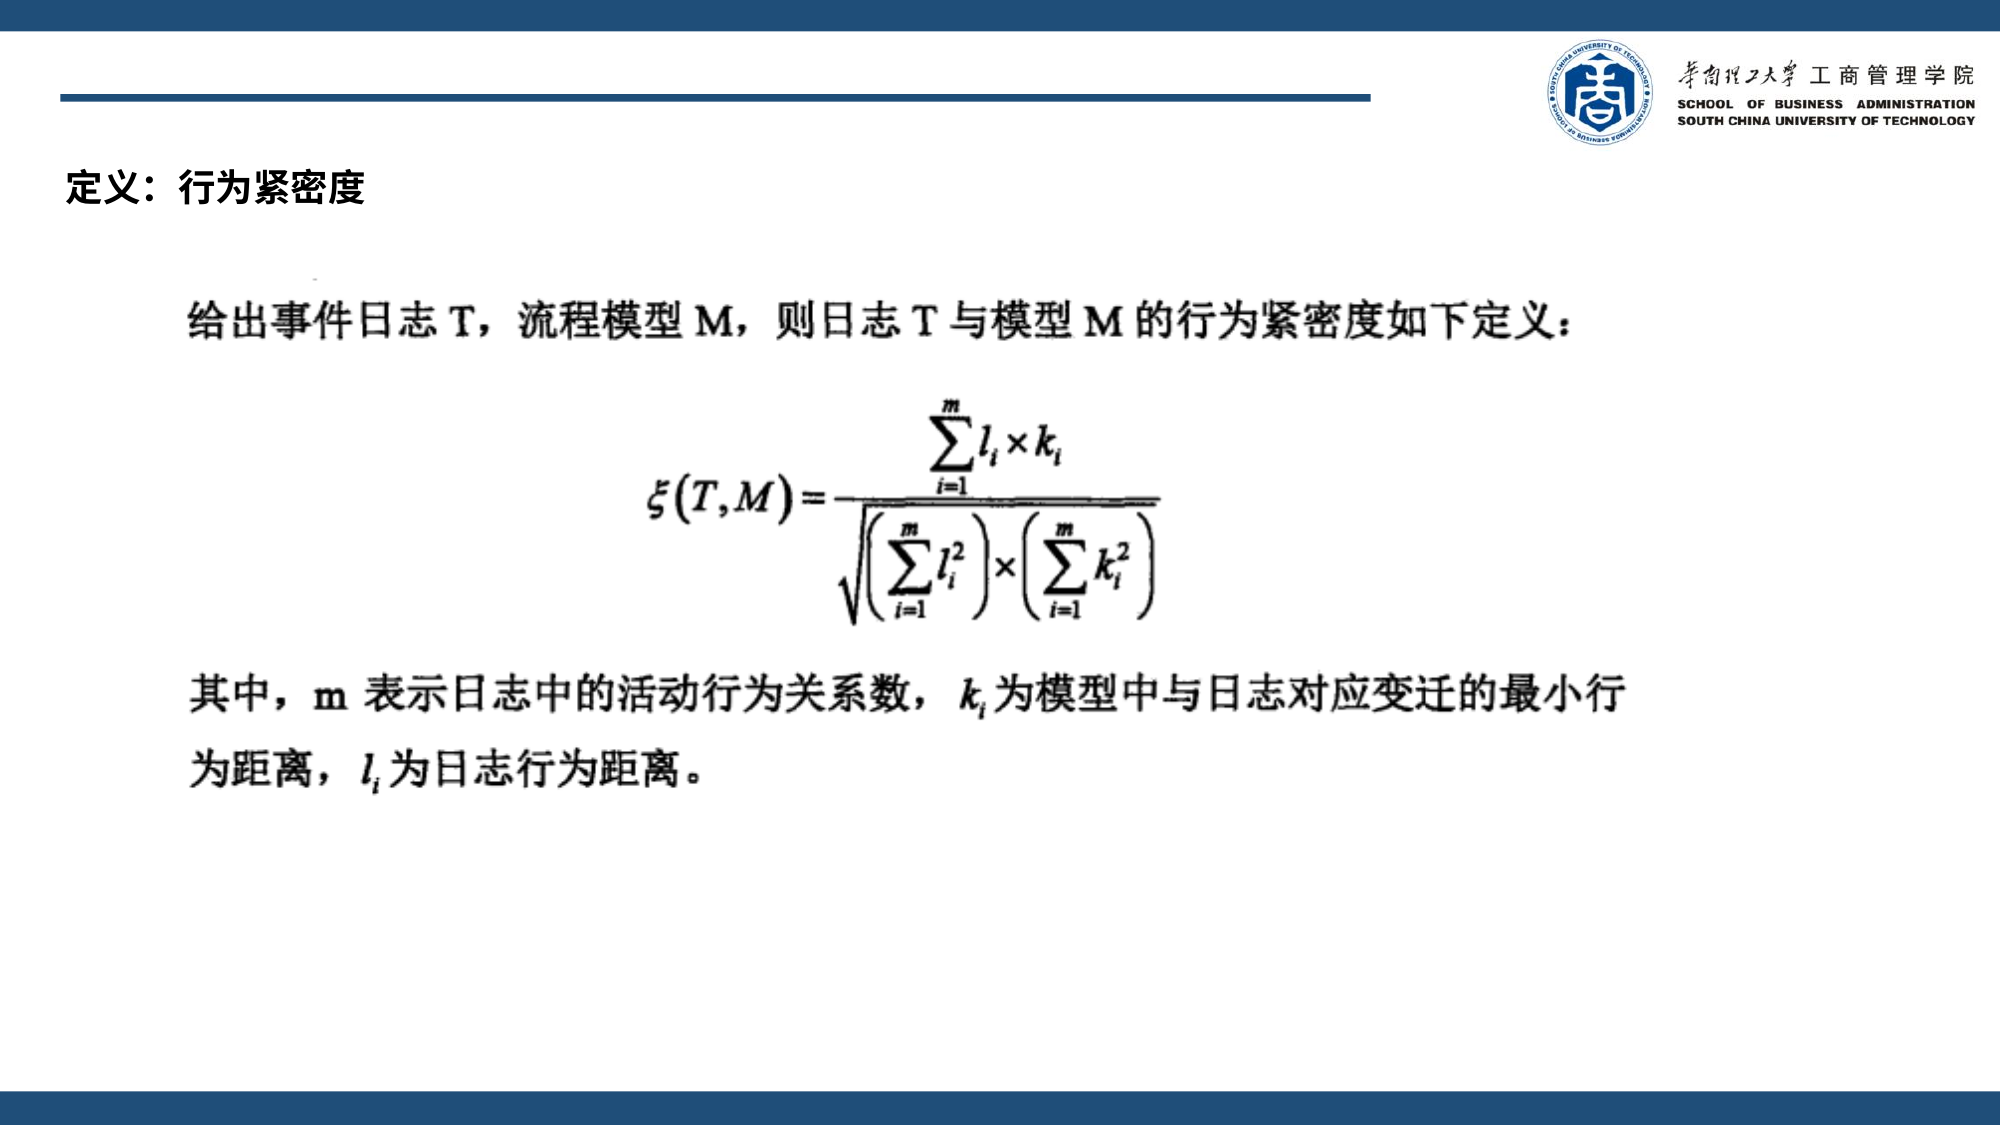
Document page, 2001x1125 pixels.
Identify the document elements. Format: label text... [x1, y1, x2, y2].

text_box 定义：行为紧密度 [50, 156, 889, 217]
picture [180, 271, 1637, 798]
text_box [0, 0, 2000, 33]
picture [1536, 31, 2000, 153]
text_box [59, 93, 1372, 103]
text_box [0, 1090, 2000, 1125]
